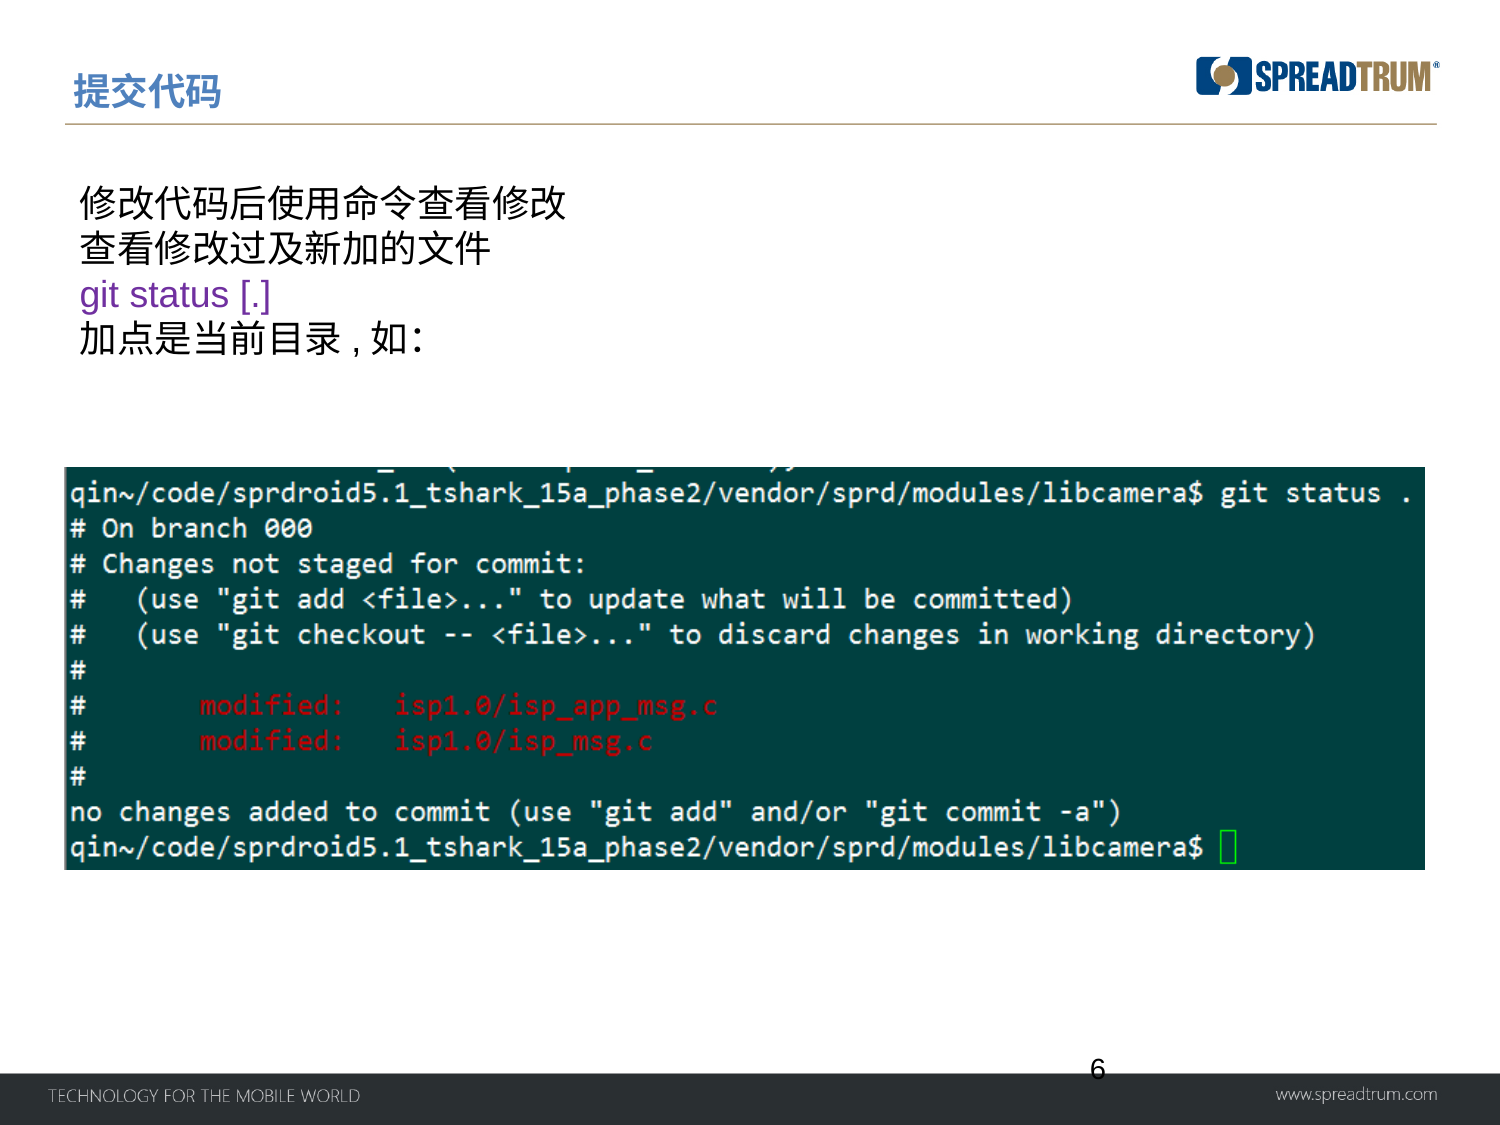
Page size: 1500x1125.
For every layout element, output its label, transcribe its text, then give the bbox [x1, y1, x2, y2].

picture [0, 0, 1500, 1125]
title 提交代码 [58, 60, 1004, 219]
text_box 修改代码后使用命令查看修改 查看修改过及新加的文件 git status [.] 加点是当前目录,如： [64, 172, 1412, 368]
slide_number 6 [1074, 1042, 1425, 1103]
